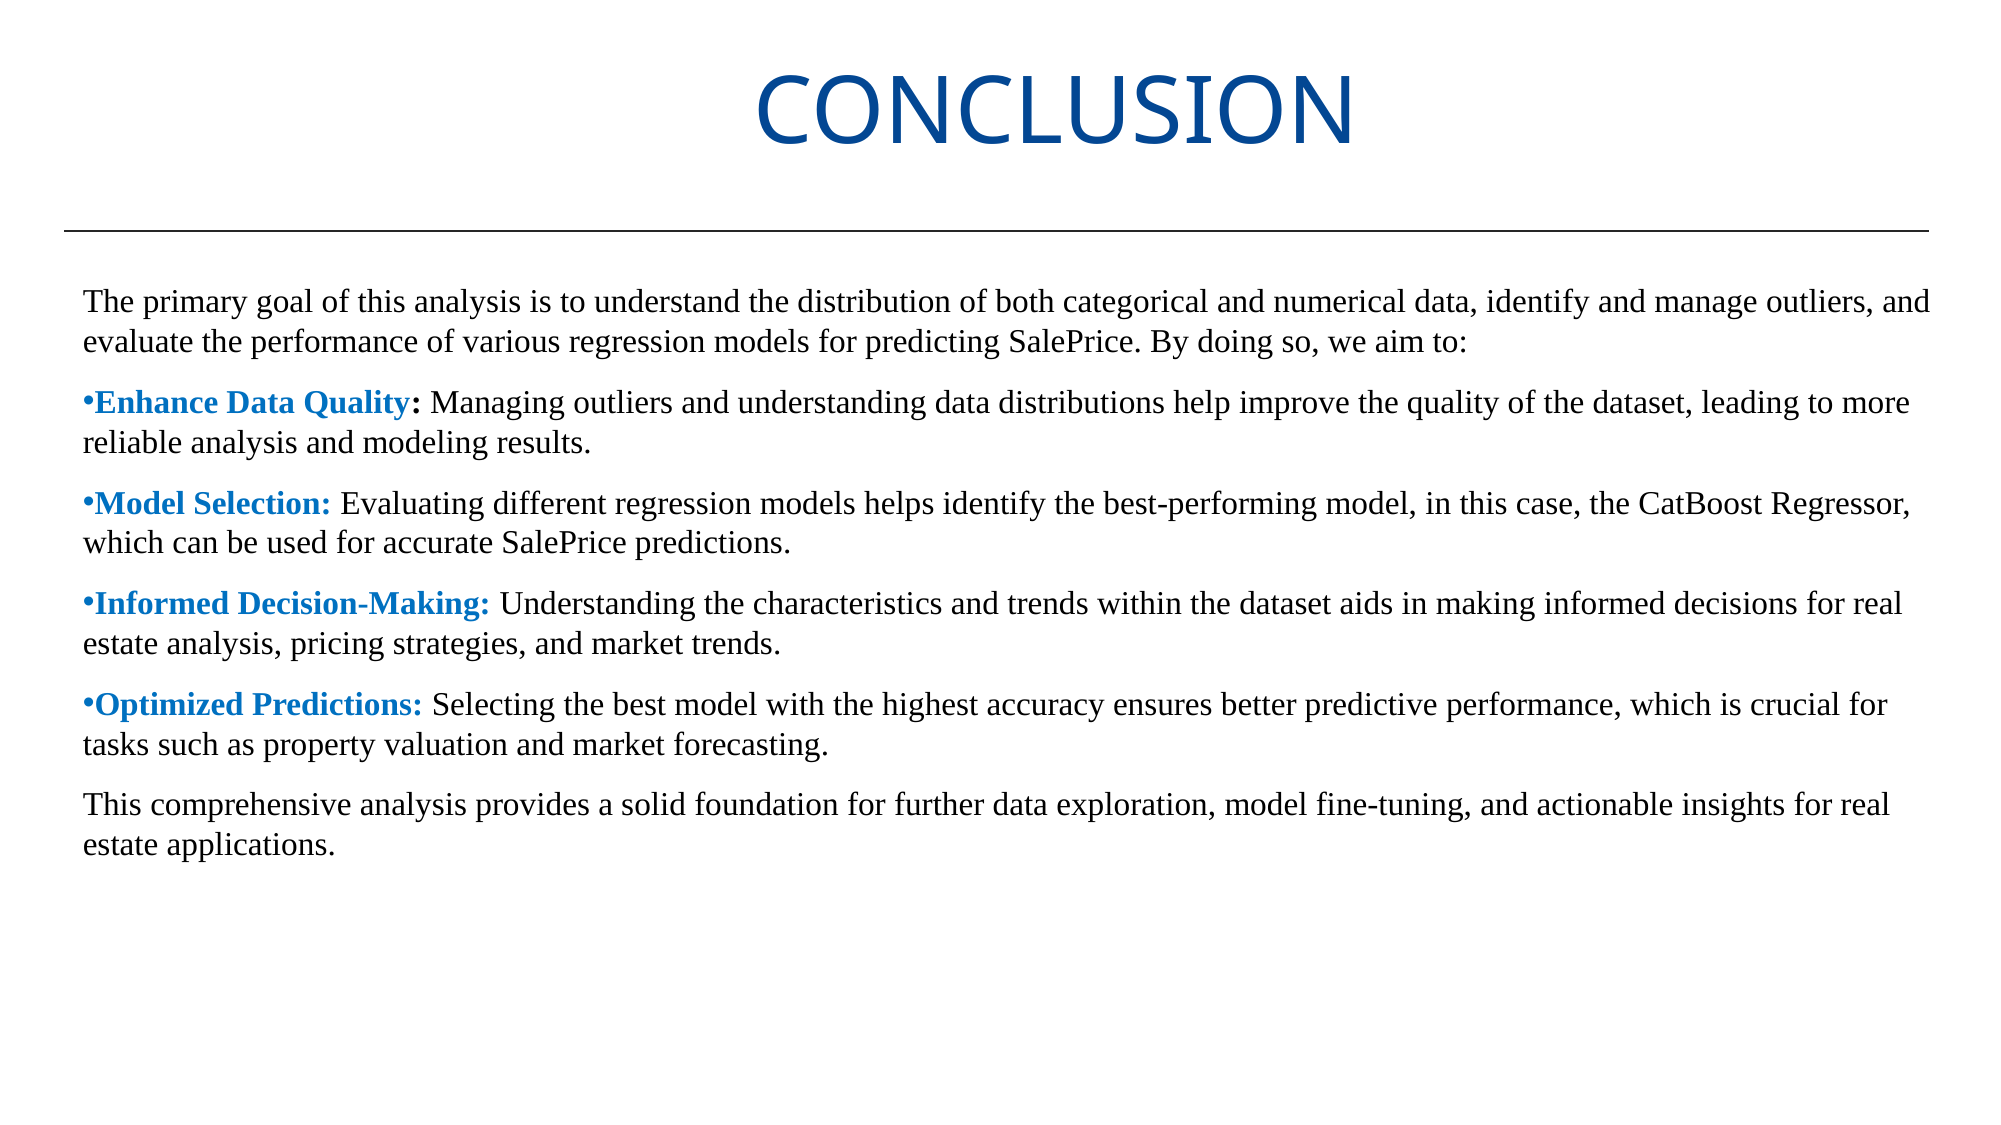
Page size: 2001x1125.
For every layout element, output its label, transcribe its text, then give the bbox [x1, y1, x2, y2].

title Conclusion [67, 116, 1933, 172]
list The primary goal of this analysis is to understand the distribution of both categorical and numerical data, identify and manage outliers, and evaluate the performance of various regression models for predicting SalePrice. By doing so, we aim to: Enhance Data Quality: Managing outliers and understanding data distributions help improve the quality of the dataset, leading to more reliable analysis and modeling results. Model Selection: Evaluating different regression models helps identify the best-performing model, in this case, the CatBoost Regressor, which can be used for accurate SalePrice predictions. Informed Decision-Making: Understanding the characteristics and trends within the dataset aids in making informed decisions for real estate analysis, pricing strategies, and market trends. Optimized Predictions: Selecting the best model with the highest accuracy ensures better predictive performance, which is crucial for tasks such as property valuation and market forecasting. This comprehensive analysis provides a solid foundation for further data exploration, model fine-tuning, and actionable insights for real estate applications. [82, 272, 1948, 1109]
